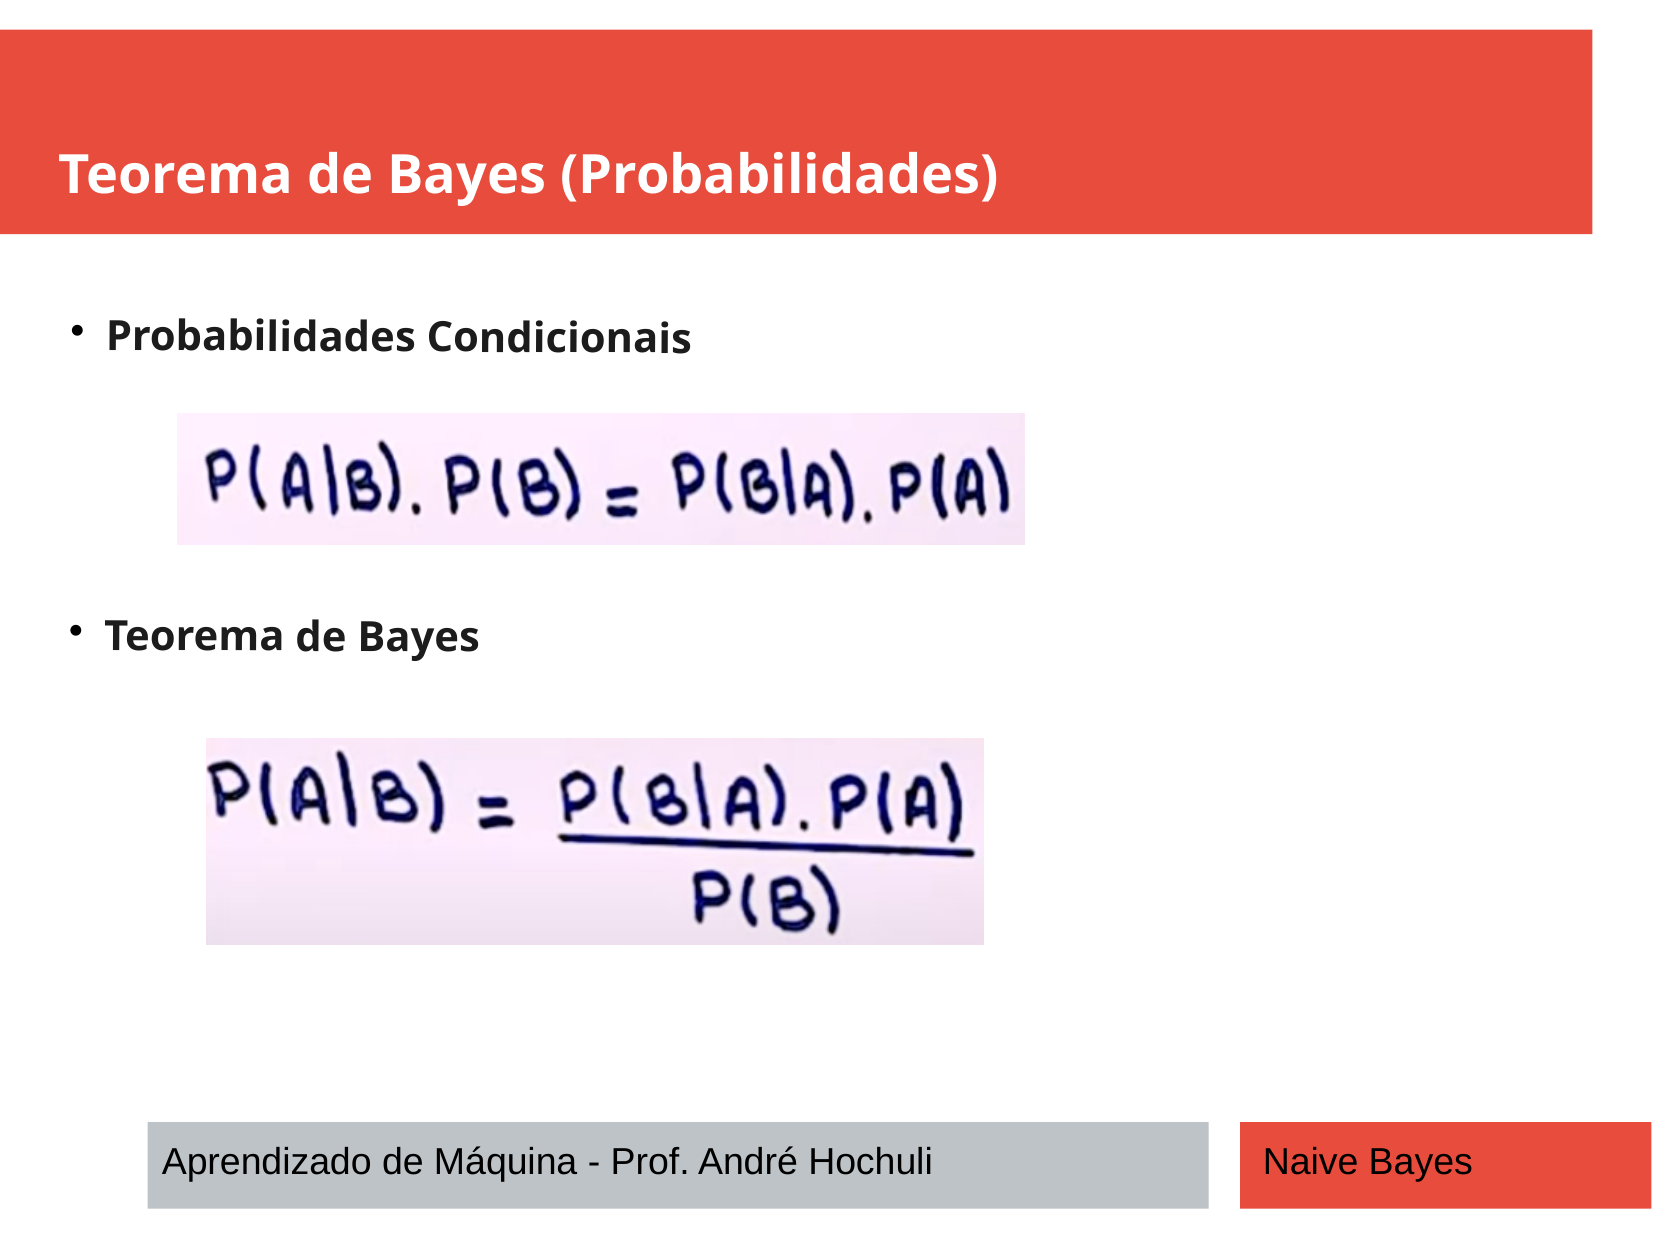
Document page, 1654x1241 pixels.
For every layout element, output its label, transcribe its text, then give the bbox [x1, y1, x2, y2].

text_box Naive Bayes [1248, 1129, 1621, 1188]
picture [206, 737, 984, 945]
text_box Aprendizado de Máquina - Prof. André Hochuli [147, 1129, 1203, 1188]
picture [176, 413, 1025, 545]
text_box Teorema de Bayes (Probabilidades) [59, 59, 1593, 205]
text_box Probabilidades Condicionais Teorema de Bayes [51, 250, 1565, 1101]
